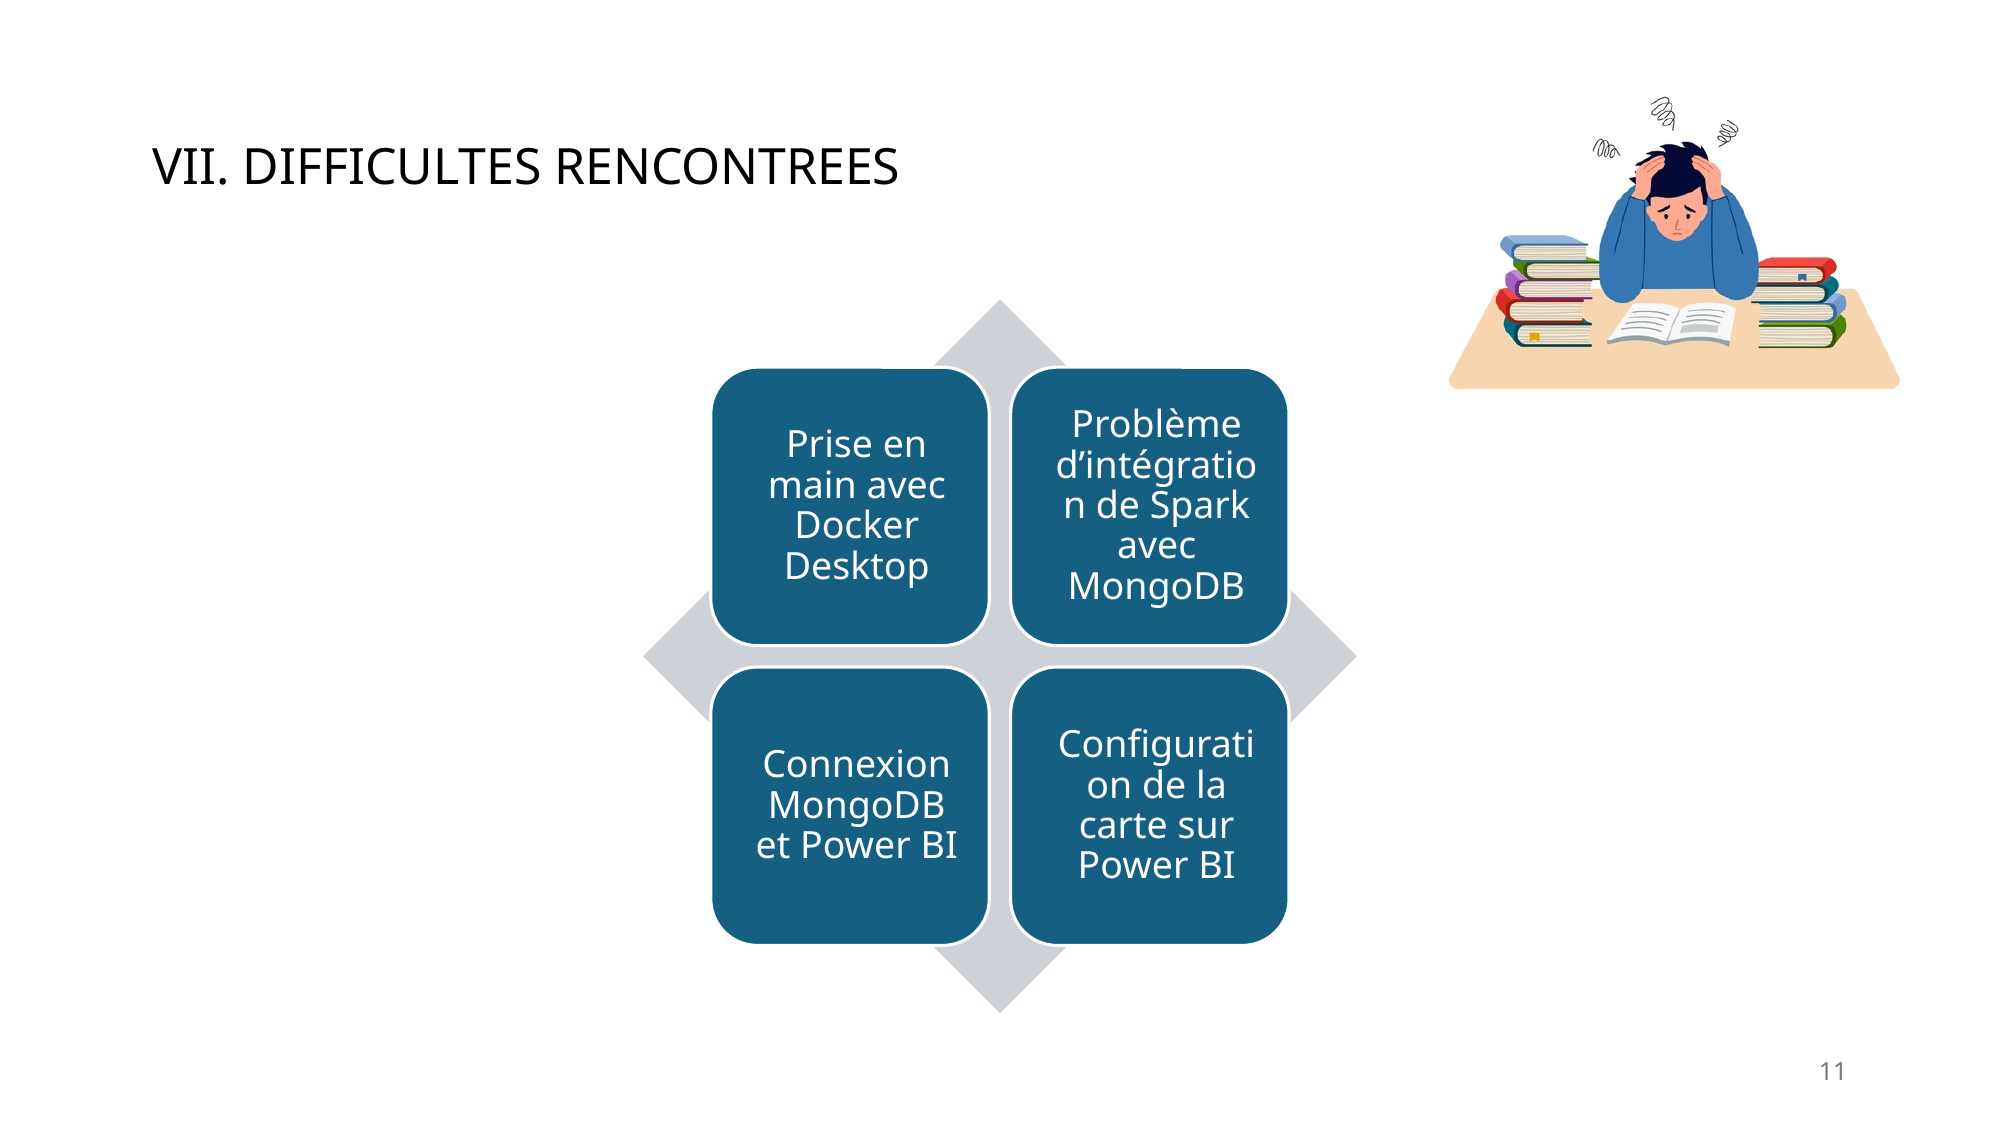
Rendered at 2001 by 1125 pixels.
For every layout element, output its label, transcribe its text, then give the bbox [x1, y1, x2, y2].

title VII. DIFFICULTES RENCONTREES [137, 59, 1411, 278]
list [136, 298, 1863, 1014]
picture [1411, 59, 1940, 429]
slide_number 11 [1412, 1042, 1863, 1103]
